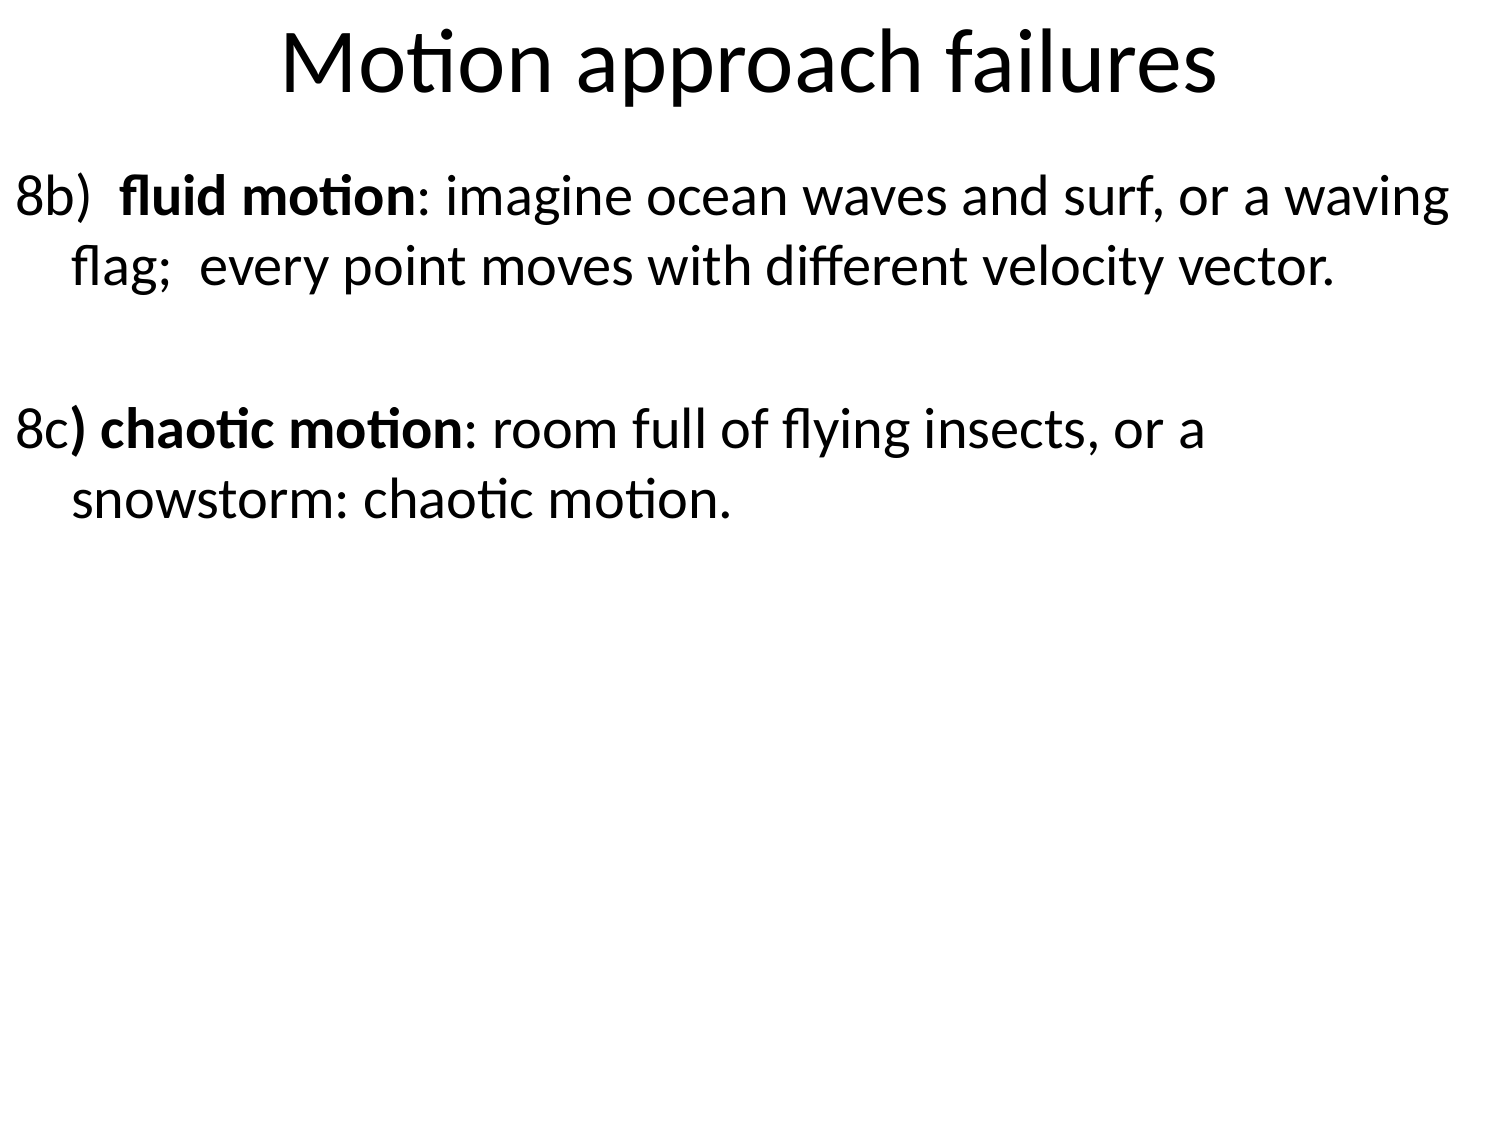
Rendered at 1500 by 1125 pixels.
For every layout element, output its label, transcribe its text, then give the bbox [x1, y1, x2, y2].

list 8b) fluid motion: imagine ocean waves and surf, or a waving flag; every point moves with different velocity vector. 8c) chaotic motion: room full of flying insects, or a snowstorm: chaotic motion. [0, 149, 1500, 975]
title Motion approach failures [0, 0, 1500, 149]
